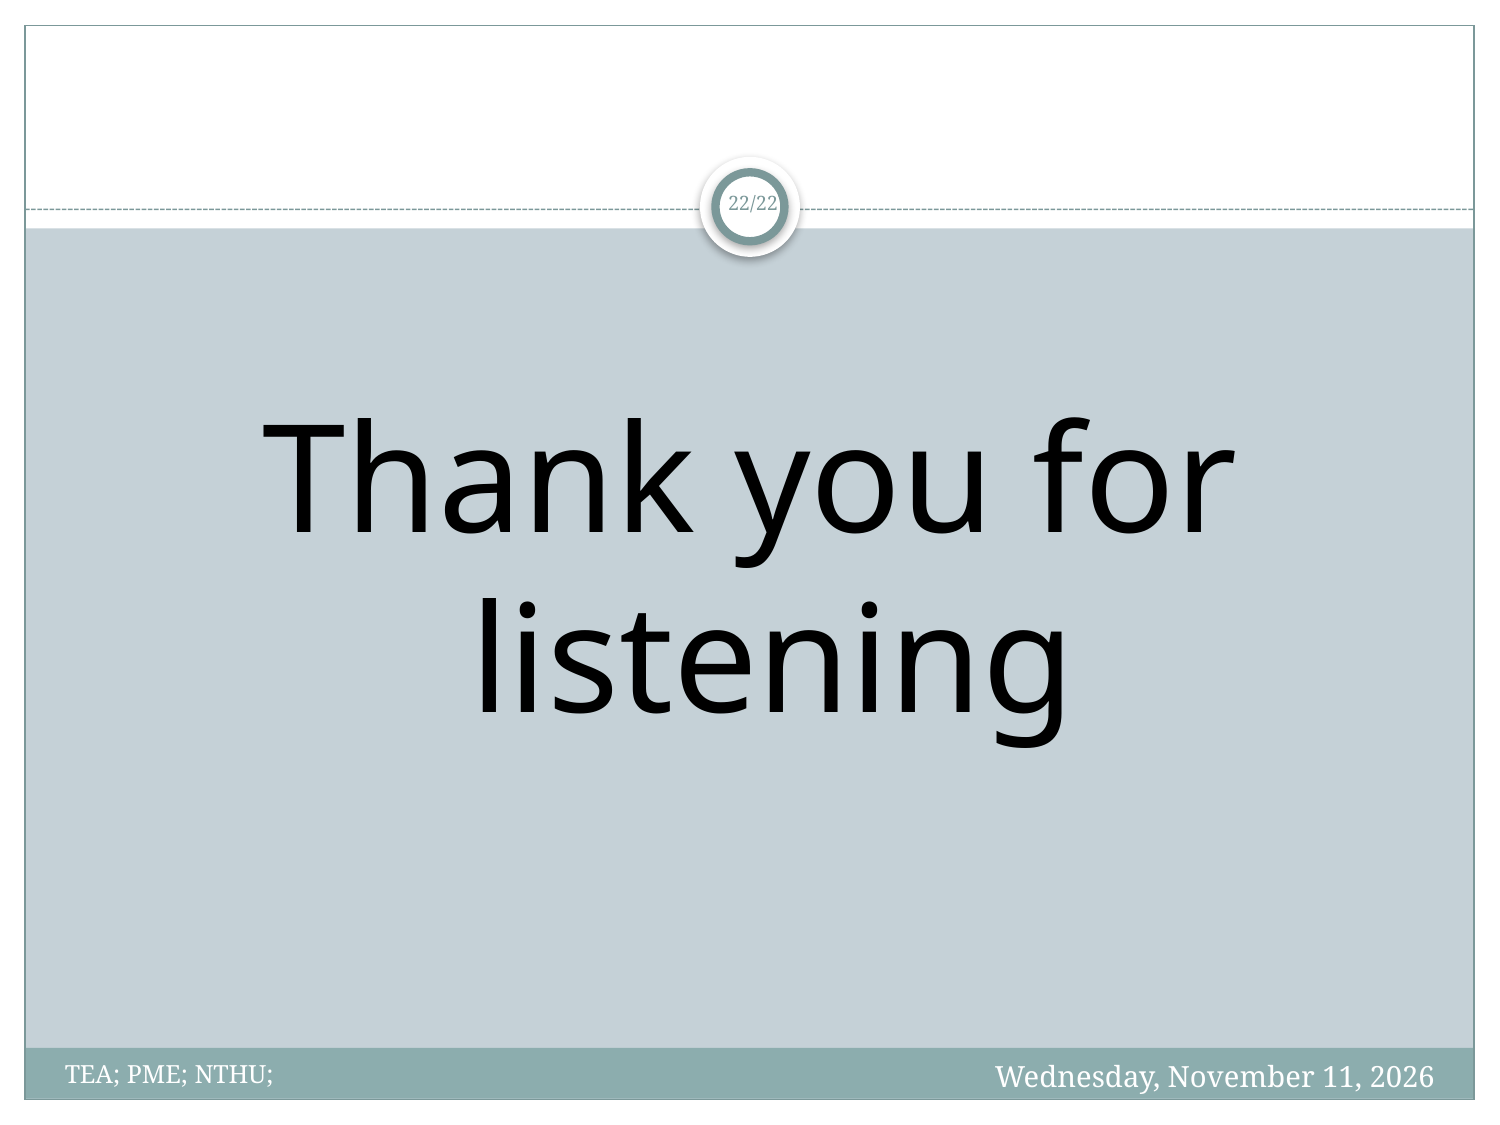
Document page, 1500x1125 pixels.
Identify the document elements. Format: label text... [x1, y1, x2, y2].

footer TEA; PME; NTHU; [50, 1051, 638, 1112]
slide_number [950, 1050, 1450, 1111]
list Thank you for listening [75, 375, 1425, 775]
slide_number 22/22 [715, 168, 791, 241]
